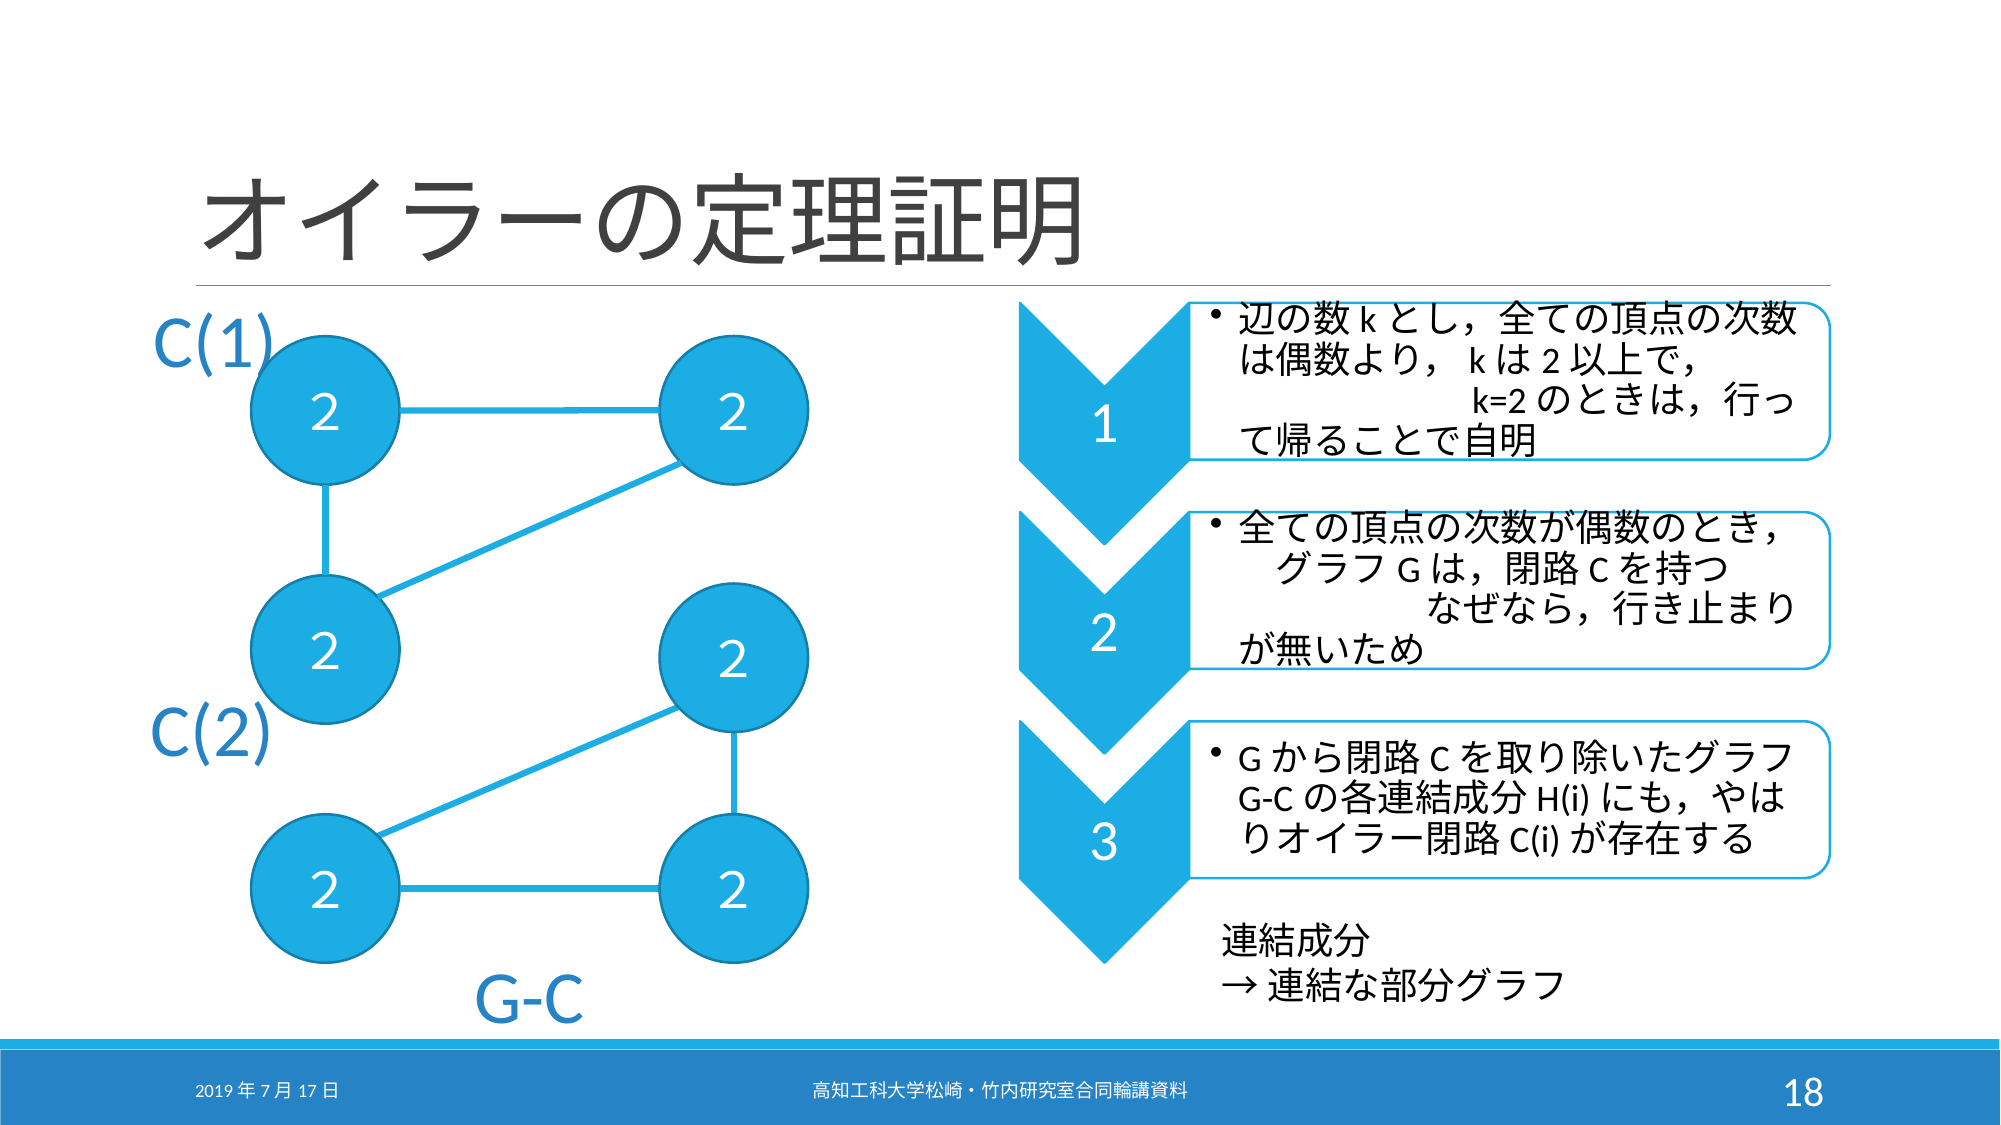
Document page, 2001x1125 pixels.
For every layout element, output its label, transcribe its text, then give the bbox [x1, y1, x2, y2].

text_box ２ [658, 582, 810, 727]
text_box 連結成分 →連結な部分グラフ [1206, 971, 1583, 1015]
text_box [377, 672, 757, 837]
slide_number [180, 1059, 586, 1120]
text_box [377, 462, 682, 598]
text_box ２ [249, 574, 401, 725]
text_box ２ [249, 812, 401, 965]
footer 高知工科大学松崎・竹内研究室合同輪講資料 [604, 1059, 1396, 1120]
text_box ２ [249, 334, 401, 486]
text_box ２ [658, 334, 810, 486]
title オイラーの定理証明 [180, 47, 1830, 285]
text_box C(2) [135, 673, 290, 779]
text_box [1019, 302, 1831, 964]
slide_number 18 [1624, 1059, 1840, 1120]
text_box G-C [459, 940, 600, 1046]
table_header graph [733, 733, 742, 818]
text_box C(1) [139, 284, 293, 390]
text_box ２ [658, 819, 810, 965]
